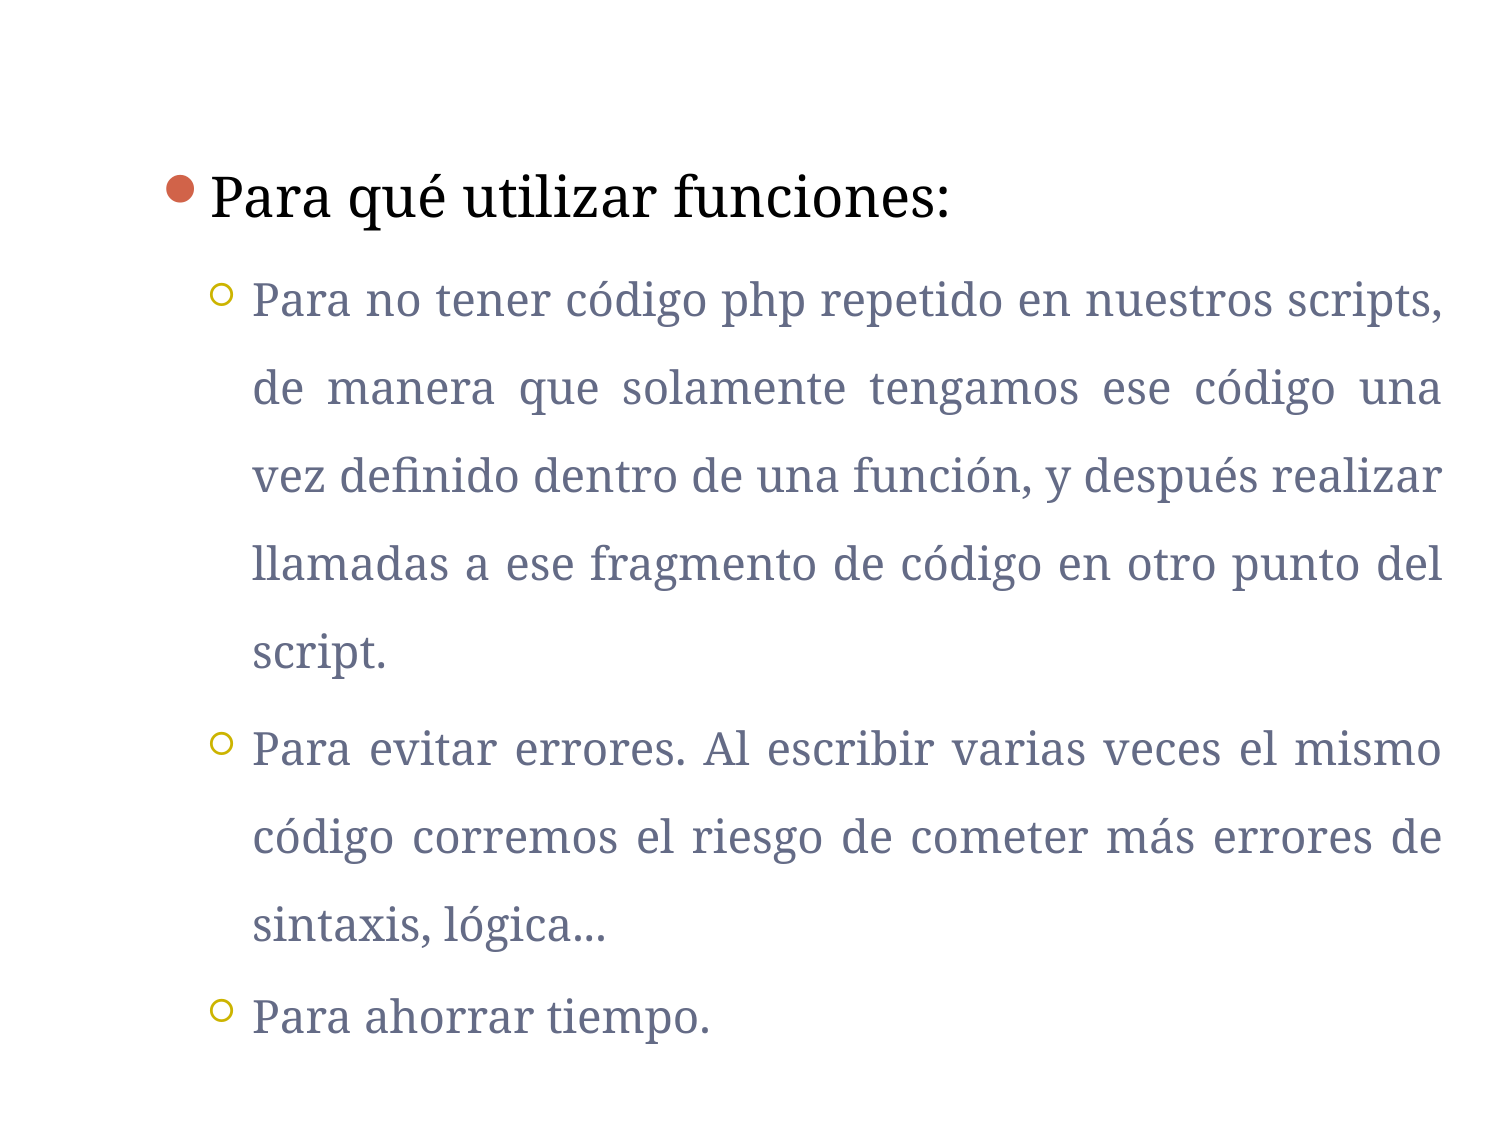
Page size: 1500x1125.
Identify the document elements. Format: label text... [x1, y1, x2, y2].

text_box Para qué utilizar funciones: Para no tener código php repetido en nuestros scripts, de manera que solamente tengamos ese código una vez definido dentro de una función, y después realizar llamadas a ese fragmento de código en otro punto del script. Para evitar errores. Al escribir varias veces el mismo código corremos el riesgo de cometer más errores de sintaxis, lógica... Para ahorrar tiempo. [147, 113, 1459, 1095]
